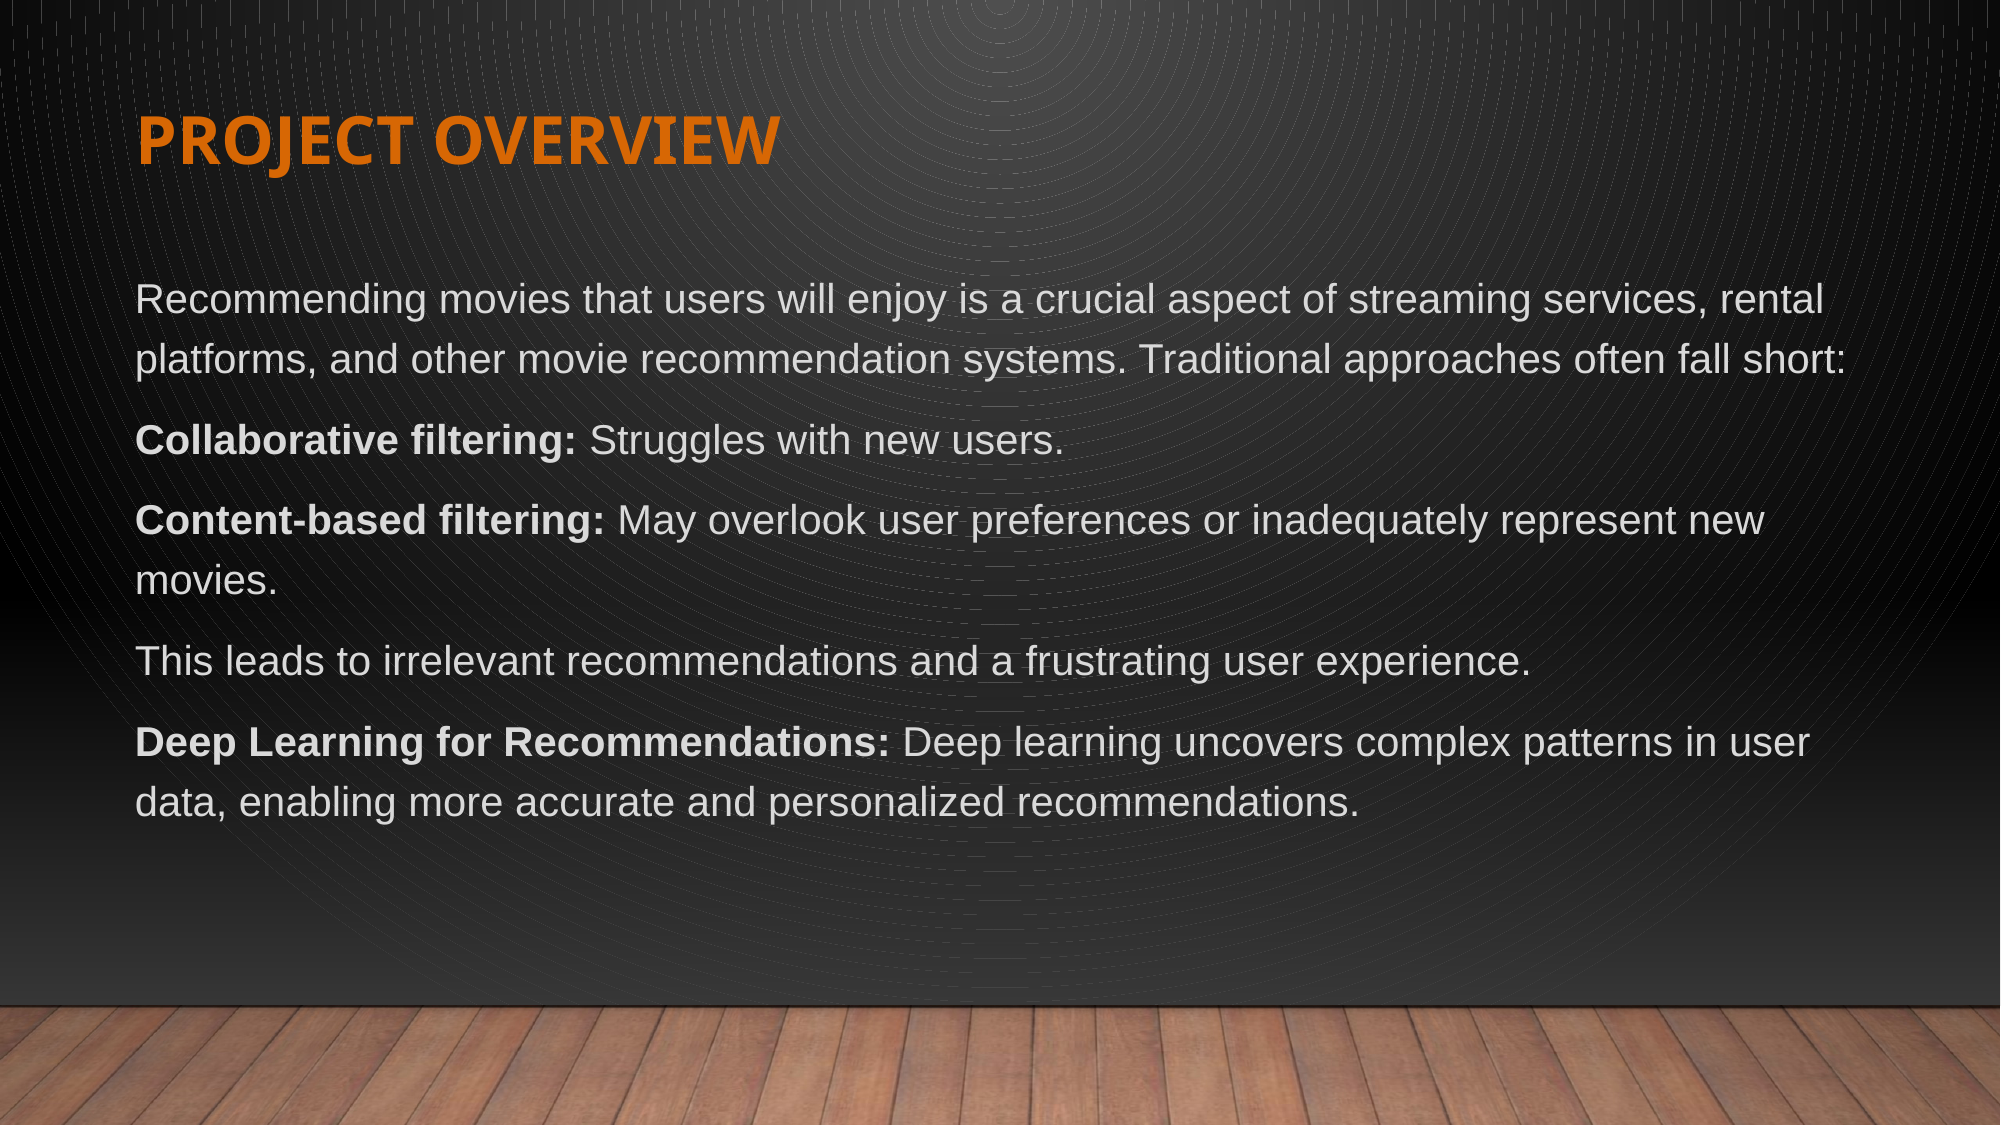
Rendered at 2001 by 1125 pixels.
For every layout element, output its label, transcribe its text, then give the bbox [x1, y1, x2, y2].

title PROJECT OVERVIEW [120, 56, 1756, 229]
list Recommending movies that users will enjoy is a crucial aspect of streaming services, rental platforms, and other movie recommendation systems. Traditional approaches often fall short: Collaborative filtering: Struggles with new users. Content-based filtering: May overlook user preferences or inadequately represent new movies. This leads to irrelevant recommendations and a frustrating user experience. Deep Learning for Recommendations: Deep learning uncovers complex patterns in user data, enabling more accurate and personalized recommendations. [119, 254, 1873, 872]
picture [0, 1005, 2000, 1125]
